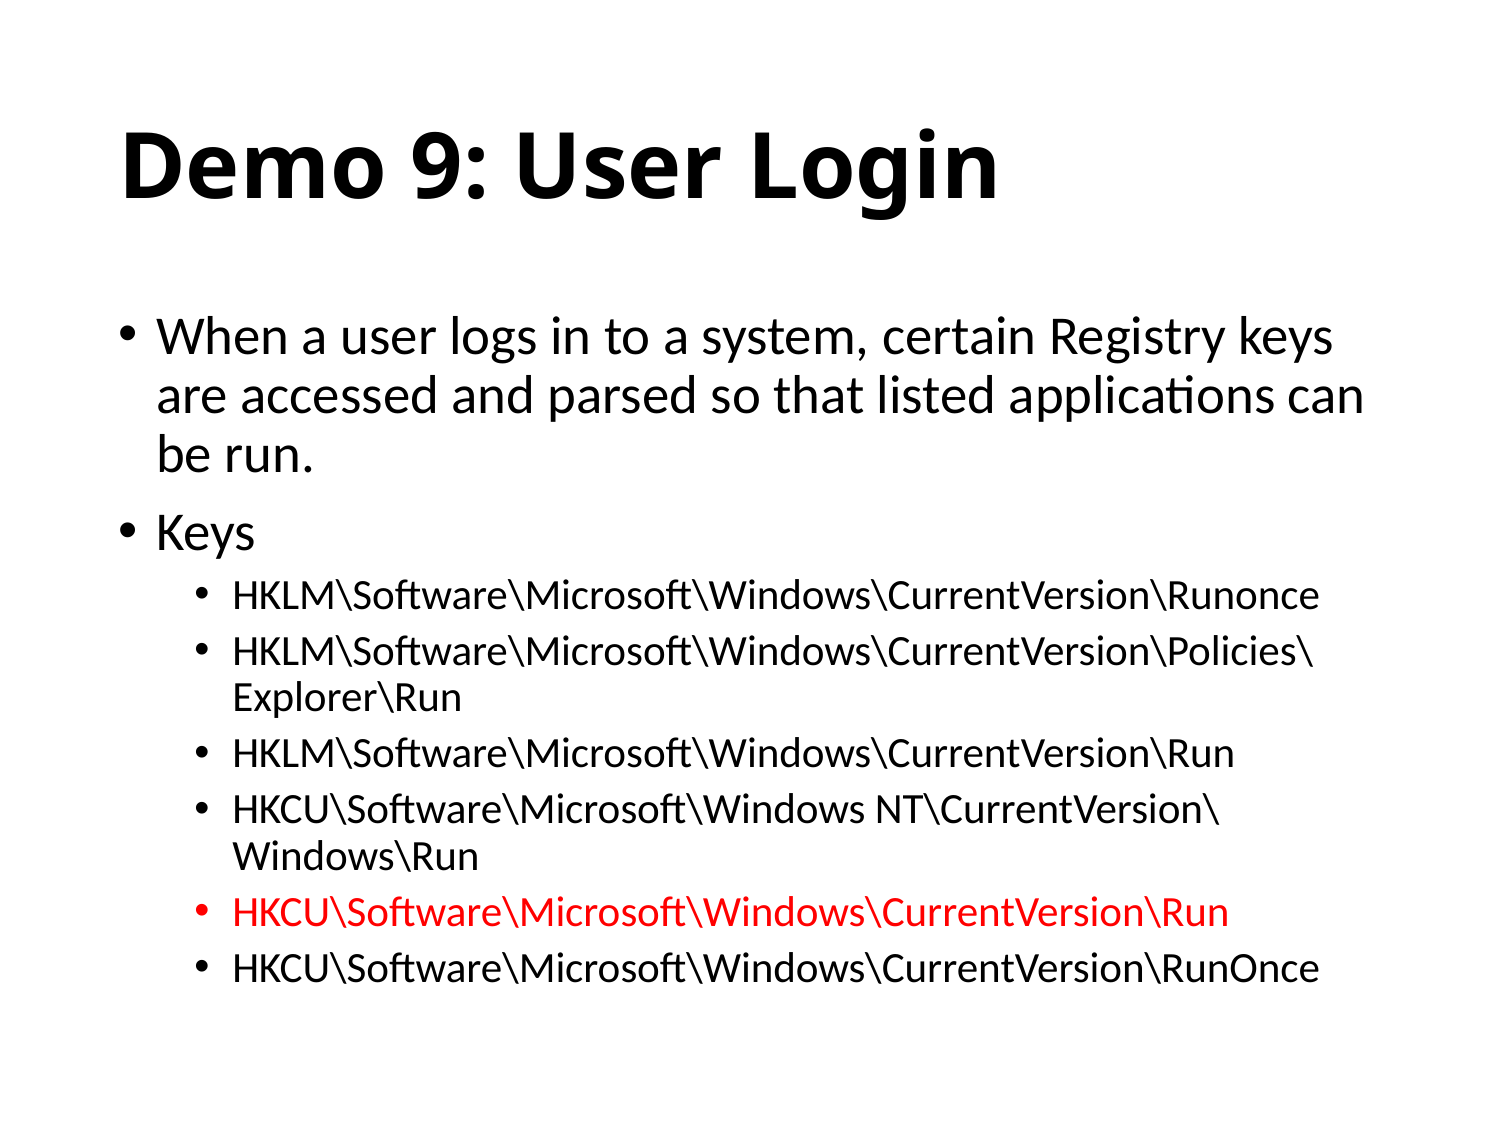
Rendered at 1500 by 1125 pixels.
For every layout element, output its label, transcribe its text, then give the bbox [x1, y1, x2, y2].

title Demo 9: User Login [103, 59, 1397, 278]
list When a user logs in to a system, certain Registry keys are accessed and parsed so that listed applications can be run. Keys HKLM\Software\Microsoft\Windows\CurrentVersion\Runonce HKLM\Software\Microsoft\Windows\CurrentVersion\Policies\Explorer\Run HKLM\Software\Microsoft\Windows\CurrentVersion\Run HKCU\Software\Microsoft\Windows NT\CurrentVersion\Windows\Run HKCU\Software\Microsoft\Windows\CurrentVersion\Run HKCU\Software\Microsoft\Windows\CurrentVersion\RunOnce [103, 299, 1397, 1014]
